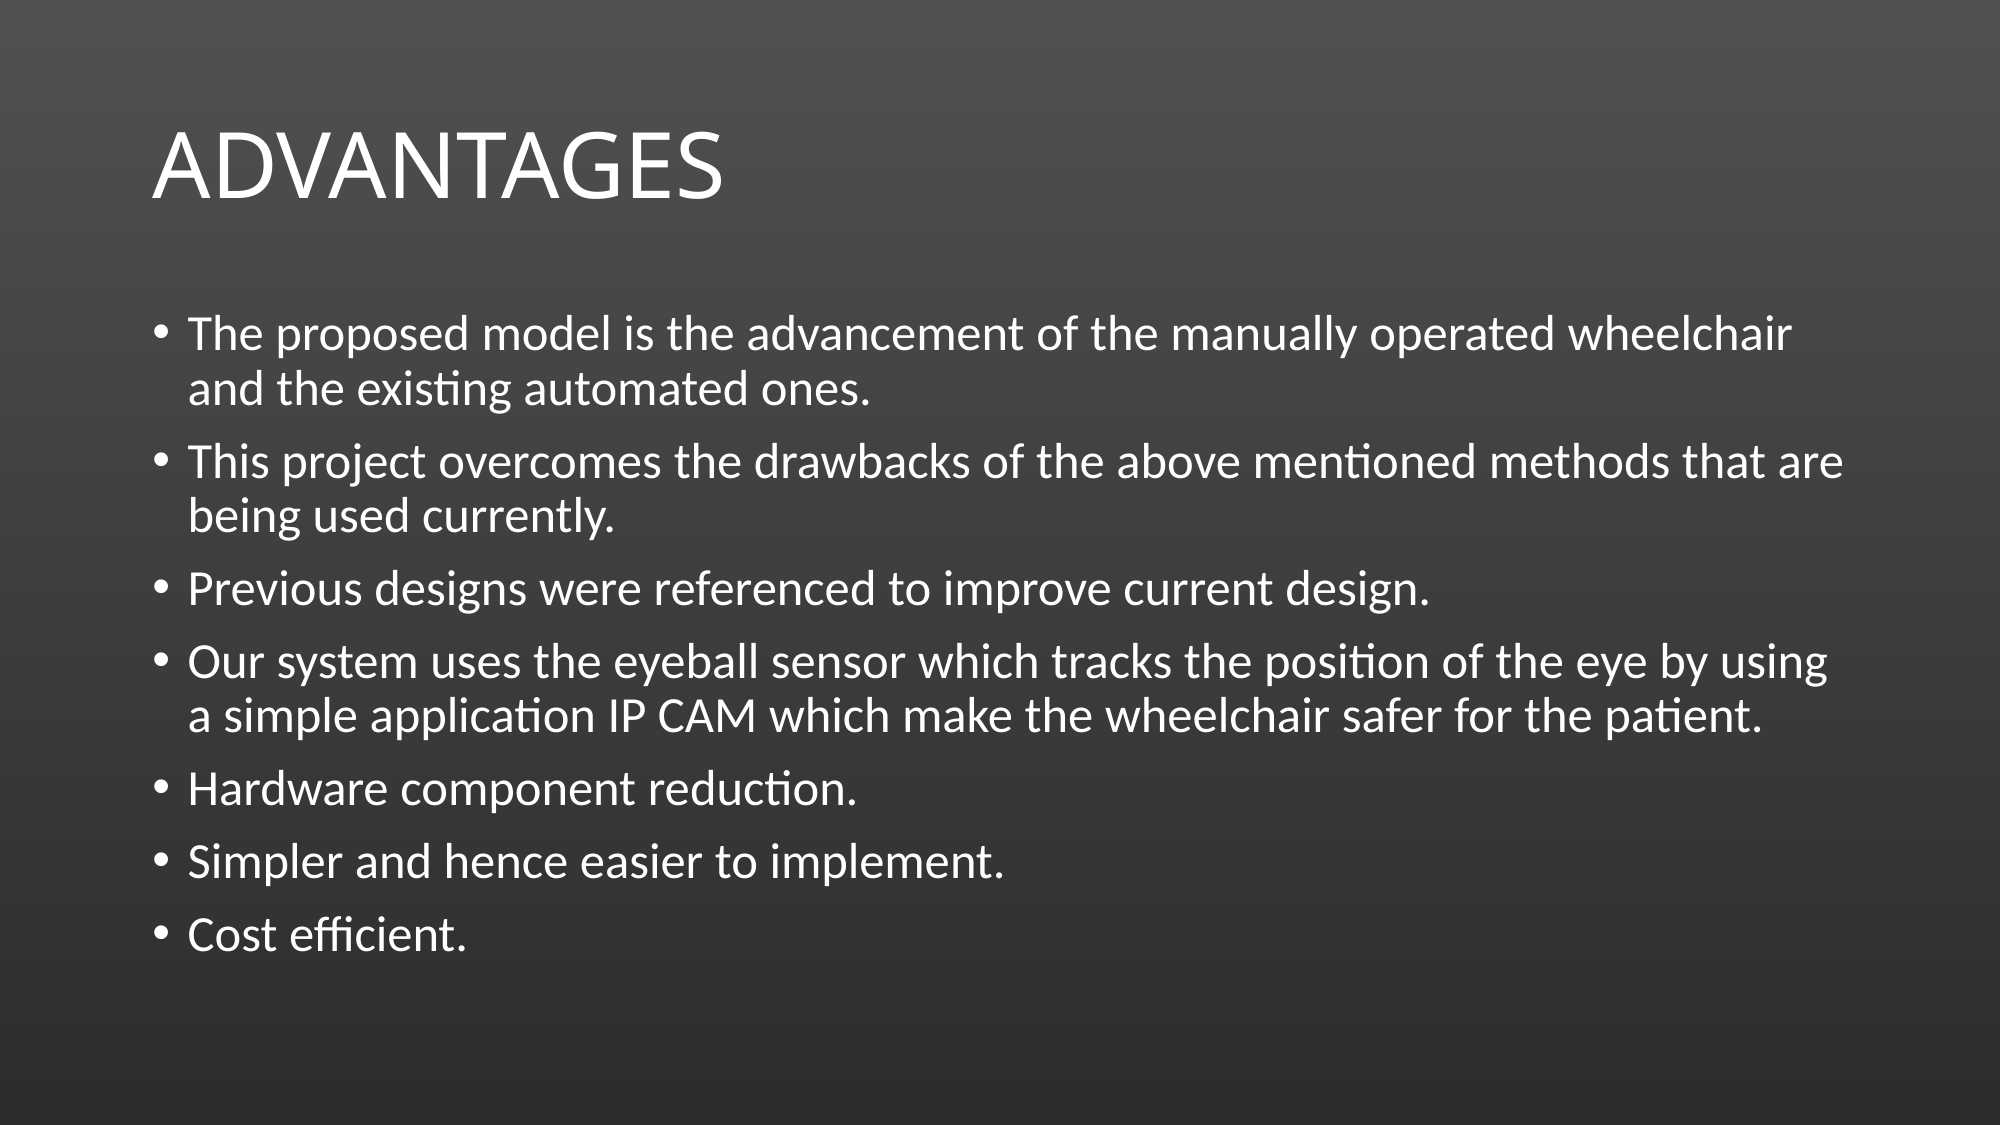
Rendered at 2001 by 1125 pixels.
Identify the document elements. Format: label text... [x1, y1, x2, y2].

title ADVANTAGES [137, 59, 1863, 278]
list The proposed model is the advancement of the manually operated wheelchair and the existing automated ones. This project overcomes the drawbacks of the above mentioned methods that are being used currently. Previous designs were referenced to improve current design. Our system uses the eyeball sensor which tracks the position of the eye by using a simple application IP CAM which make the wheelchair safer for the patient. Hardware component reduction. Simpler and hence easier to implement. Cost efficient. [137, 299, 1863, 1014]
